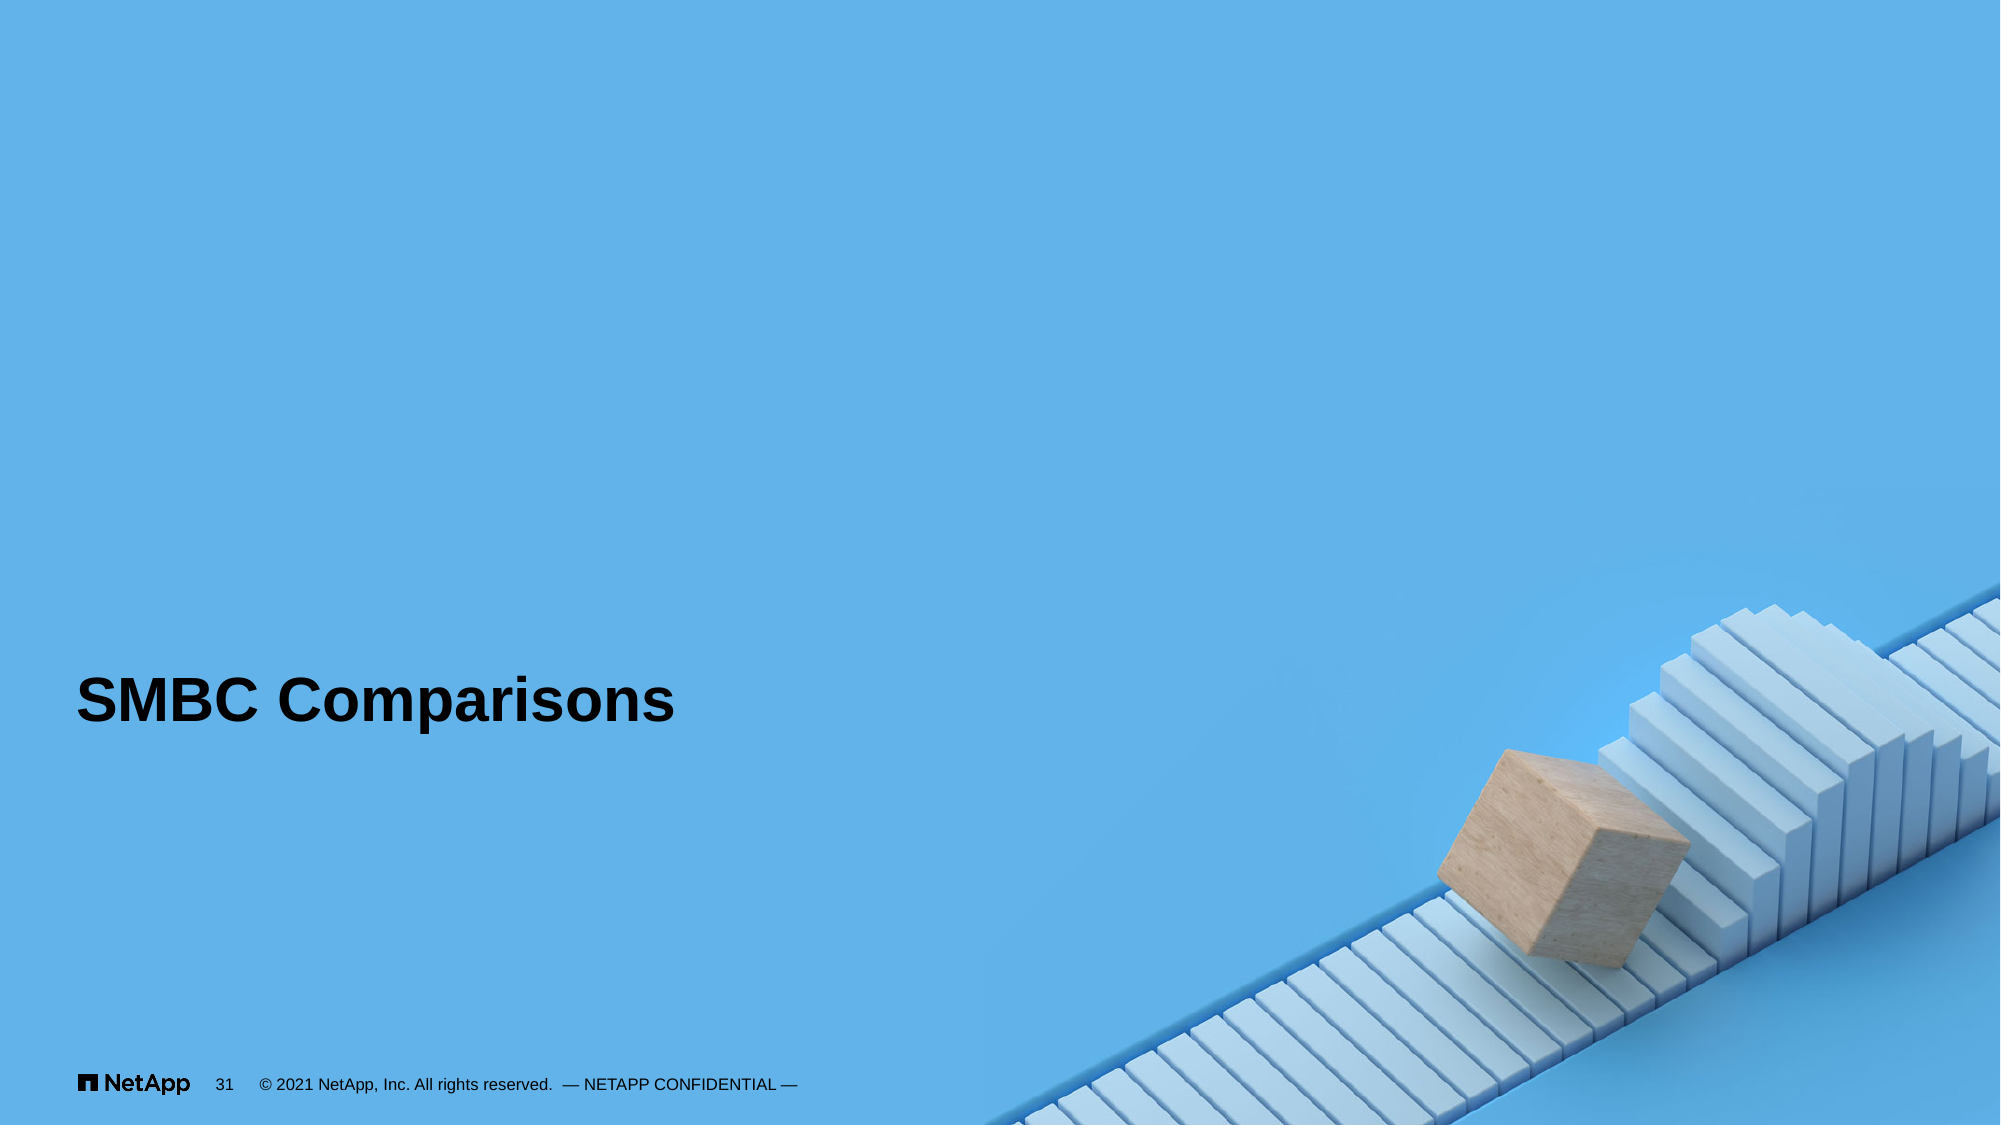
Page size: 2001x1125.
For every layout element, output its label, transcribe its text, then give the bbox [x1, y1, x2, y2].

title SMBC Comparisons [61, 501, 986, 743]
picture [0, 0, 2001, 1125]
footer © 2021 NetApp, Inc. All rights reserved. — NETAPP CONFIDENTIAL — [259, 1073, 986, 1094]
slide_number 31 [191, 1073, 258, 1094]
